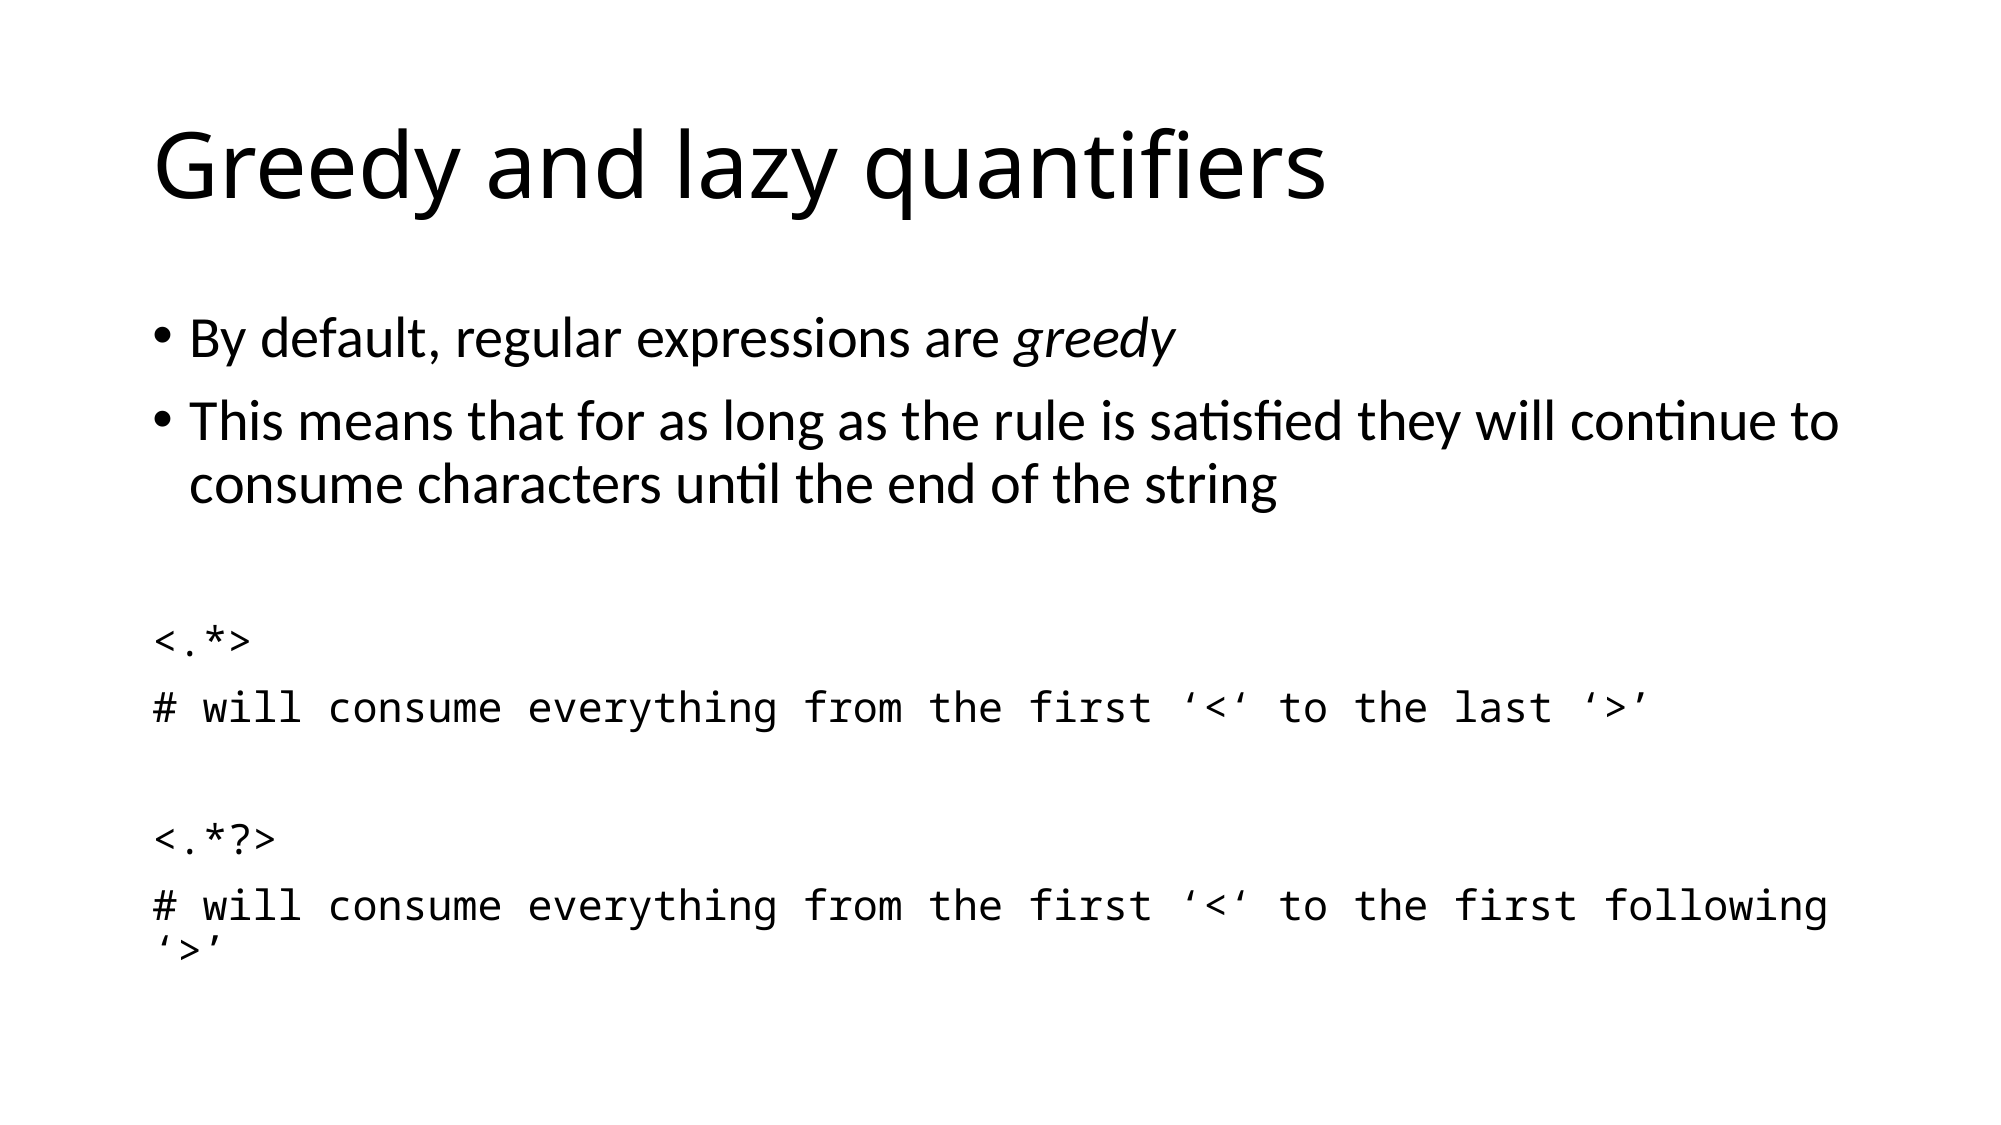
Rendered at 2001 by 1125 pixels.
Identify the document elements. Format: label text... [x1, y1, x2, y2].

list By default, regular expressions are greedy This means that for as long as the rule is satisfied they will continue to consume characters until the end of the string <.*> # will consume everything from the first ‘<‘ to the last ‘>’ <.*?> # will consume everything from the first ‘<‘ to the first following ‘>’ [137, 299, 1863, 1094]
title Greedy and lazy quantifiers [137, 59, 1863, 278]
